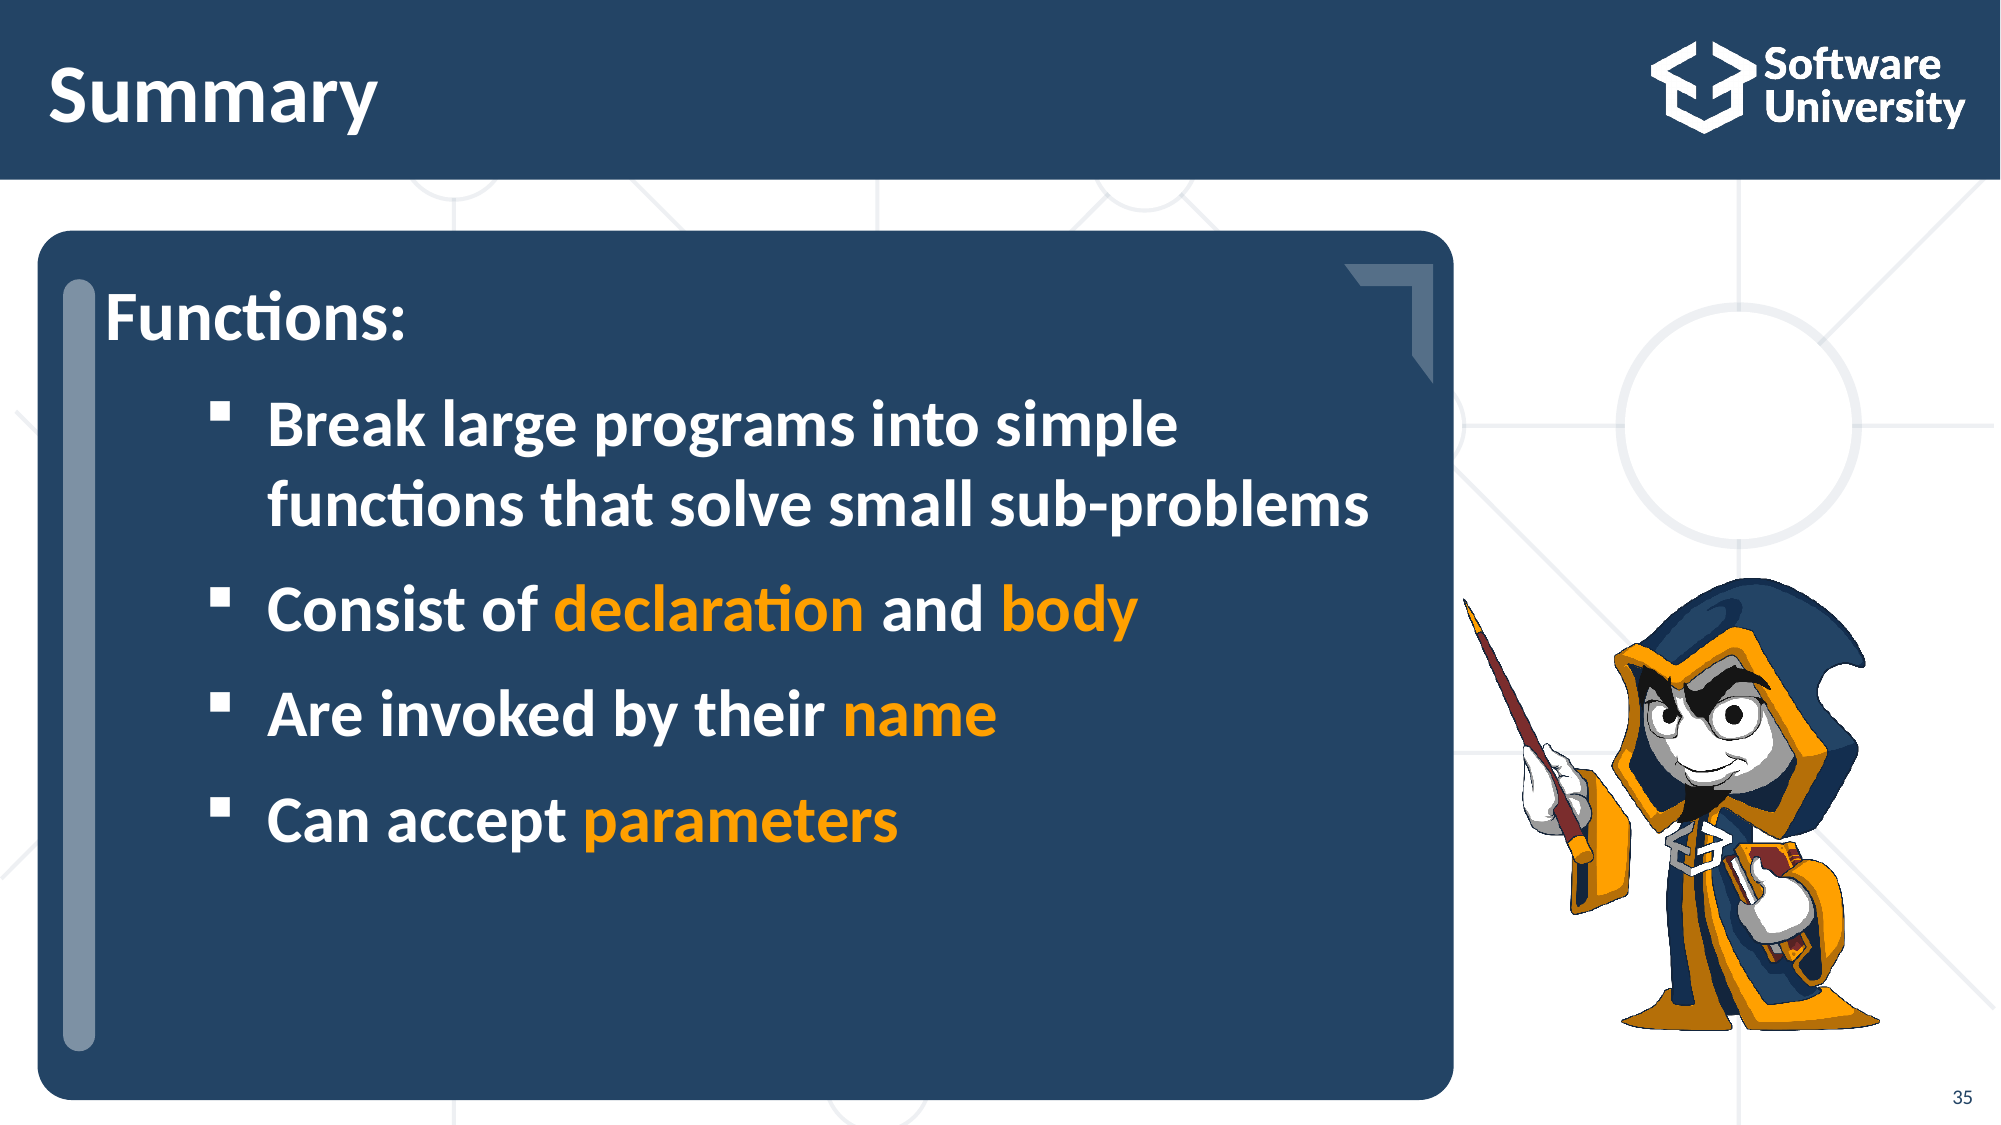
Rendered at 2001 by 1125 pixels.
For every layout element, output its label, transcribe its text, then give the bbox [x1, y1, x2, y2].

picture [1447, 537, 1921, 1050]
title Summary [31, 16, 1625, 162]
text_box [37, 230, 1454, 1101]
picture [1651, 41, 1966, 134]
list … … … [31, 196, 1970, 1104]
slide_number 35 [1927, 1067, 1989, 1117]
